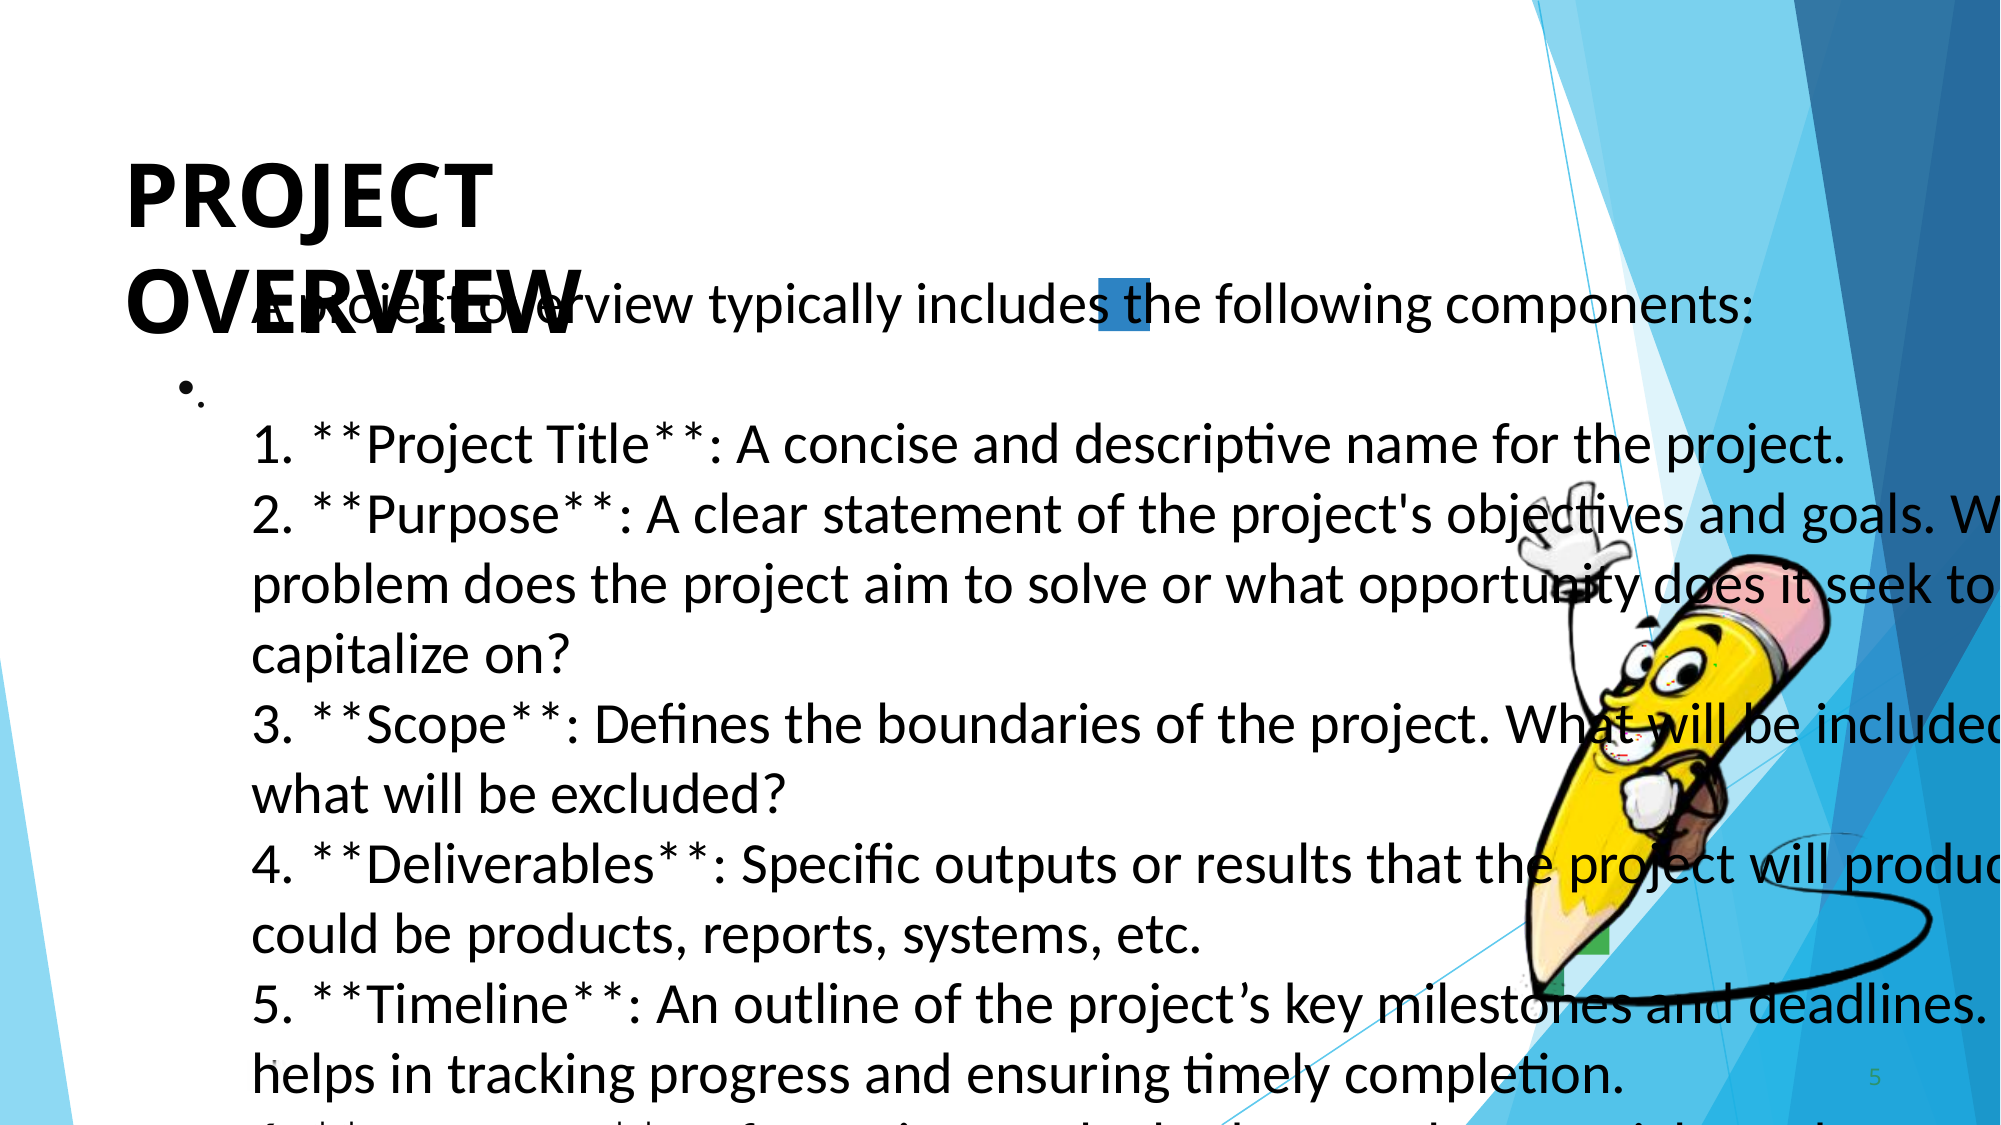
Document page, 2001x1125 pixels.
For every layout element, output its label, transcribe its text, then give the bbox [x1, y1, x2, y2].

text_box . [162, 349, 236, 485]
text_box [1420, 434, 2000, 1060]
picture [110, 1060, 463, 1094]
text_box A project overview typically includes the following components: 1. **Project Title**: A concise and descriptive name for the project. 2. **Purpose**: A clear statement of the project's objectives and goals. What problem does the project aim to solve or what opportunity does it seek to capitalize on? 3. **Scope**: Defines the boundaries of the project. What will be included and what will be excluded? 4. **Deliverables**: Specific outputs or results that the project will produce. These could be products, reports, systems, etc. 5. **Timeline**: An outline of the project’s key milestones and deadlines. This helps in tracking progress and ensuring timely completion. 6. **Resources**: Information on the budget, tools, materials, and personnel required for the project. 7. **Stakeholders**: Identifies who is involved or affected by the project, including sponsors, team members, and end-users. 8. **Risks**: Potential challenges or obstacles that could impact the project and strategies for mitigating them. 9. **Success Criteria**: Metrics or standards by which the project's success will be measured. If you provide specific details about your project, I can help tailor the overview to fit your needs. [236, 258, 2000, 1125]
title PROJECT OVERVIEW [121, 136, 985, 352]
